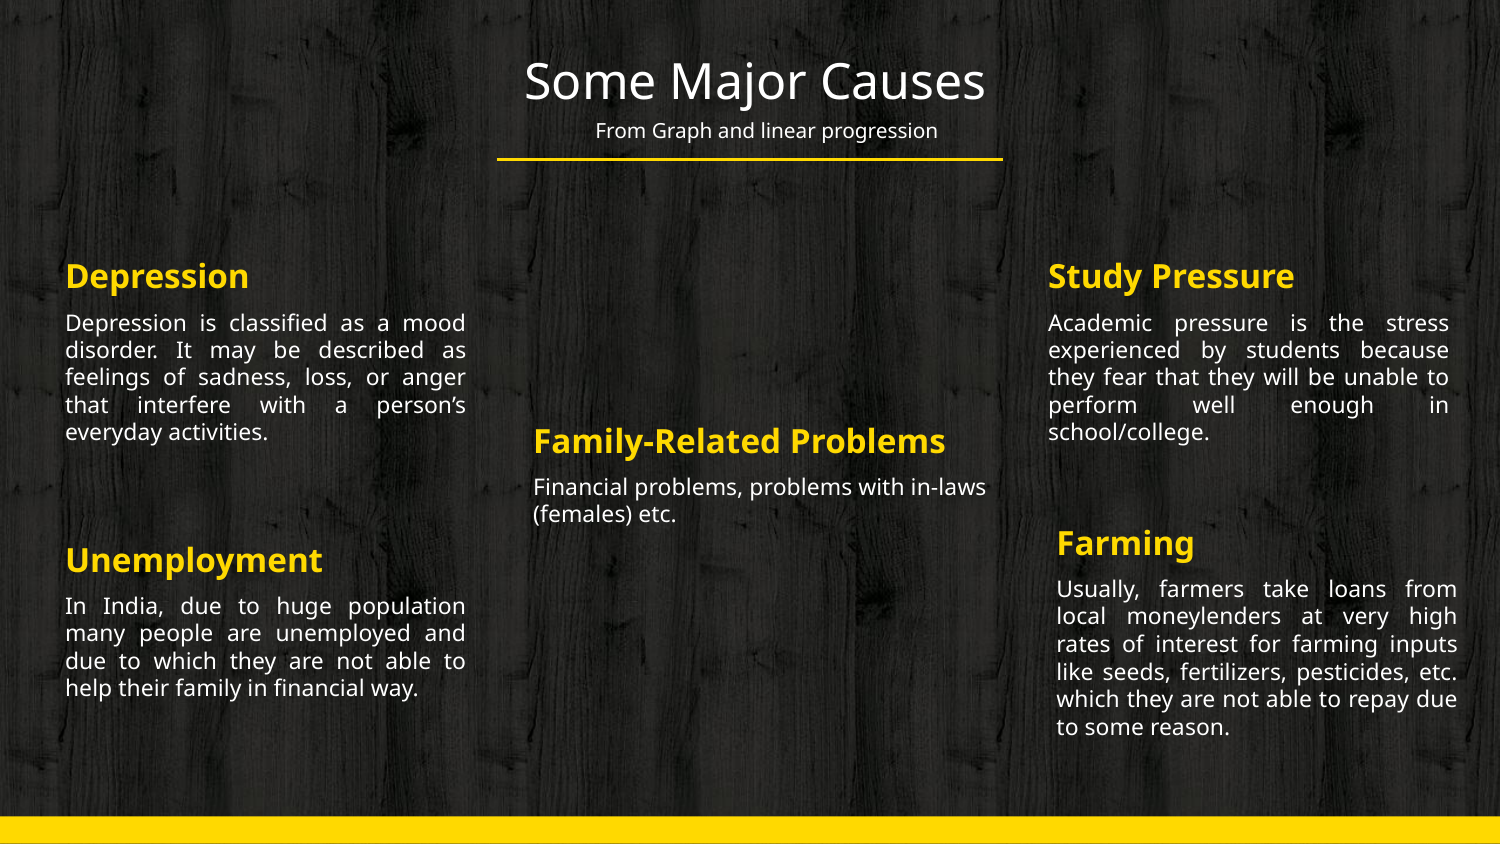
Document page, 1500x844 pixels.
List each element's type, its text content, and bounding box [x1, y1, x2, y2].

list Family-Related Problems Financial problems, problems with in-laws (females) etc. [518, 405, 1006, 551]
list Study Pressure Academic pressure is the stress experienced by students because they fear that they will be unable to perform well enough in school/college. [1033, 240, 1465, 455]
picture [0, 0, 1500, 816]
title Some Major Causes [489, 0, 1023, 160]
list Depression Depression is classified as a mood disorder. It may be described as feelings of sadness, loss, or anger that interfere with a person’s everyday activities. [50, 240, 482, 497]
list Unemployment In India, due to huge population many people are unemployed and due to which they are not able to help their family in financial way. [50, 523, 482, 738]
list Farming Usually, farmers take loans from local moneylenders at very high rates of interest for farming inputs like seeds, fertilizers, pesticides, etc. which they are not able to repay due to some reason. [1041, 507, 1474, 778]
text_box From Graph and linear progression [580, 105, 981, 156]
